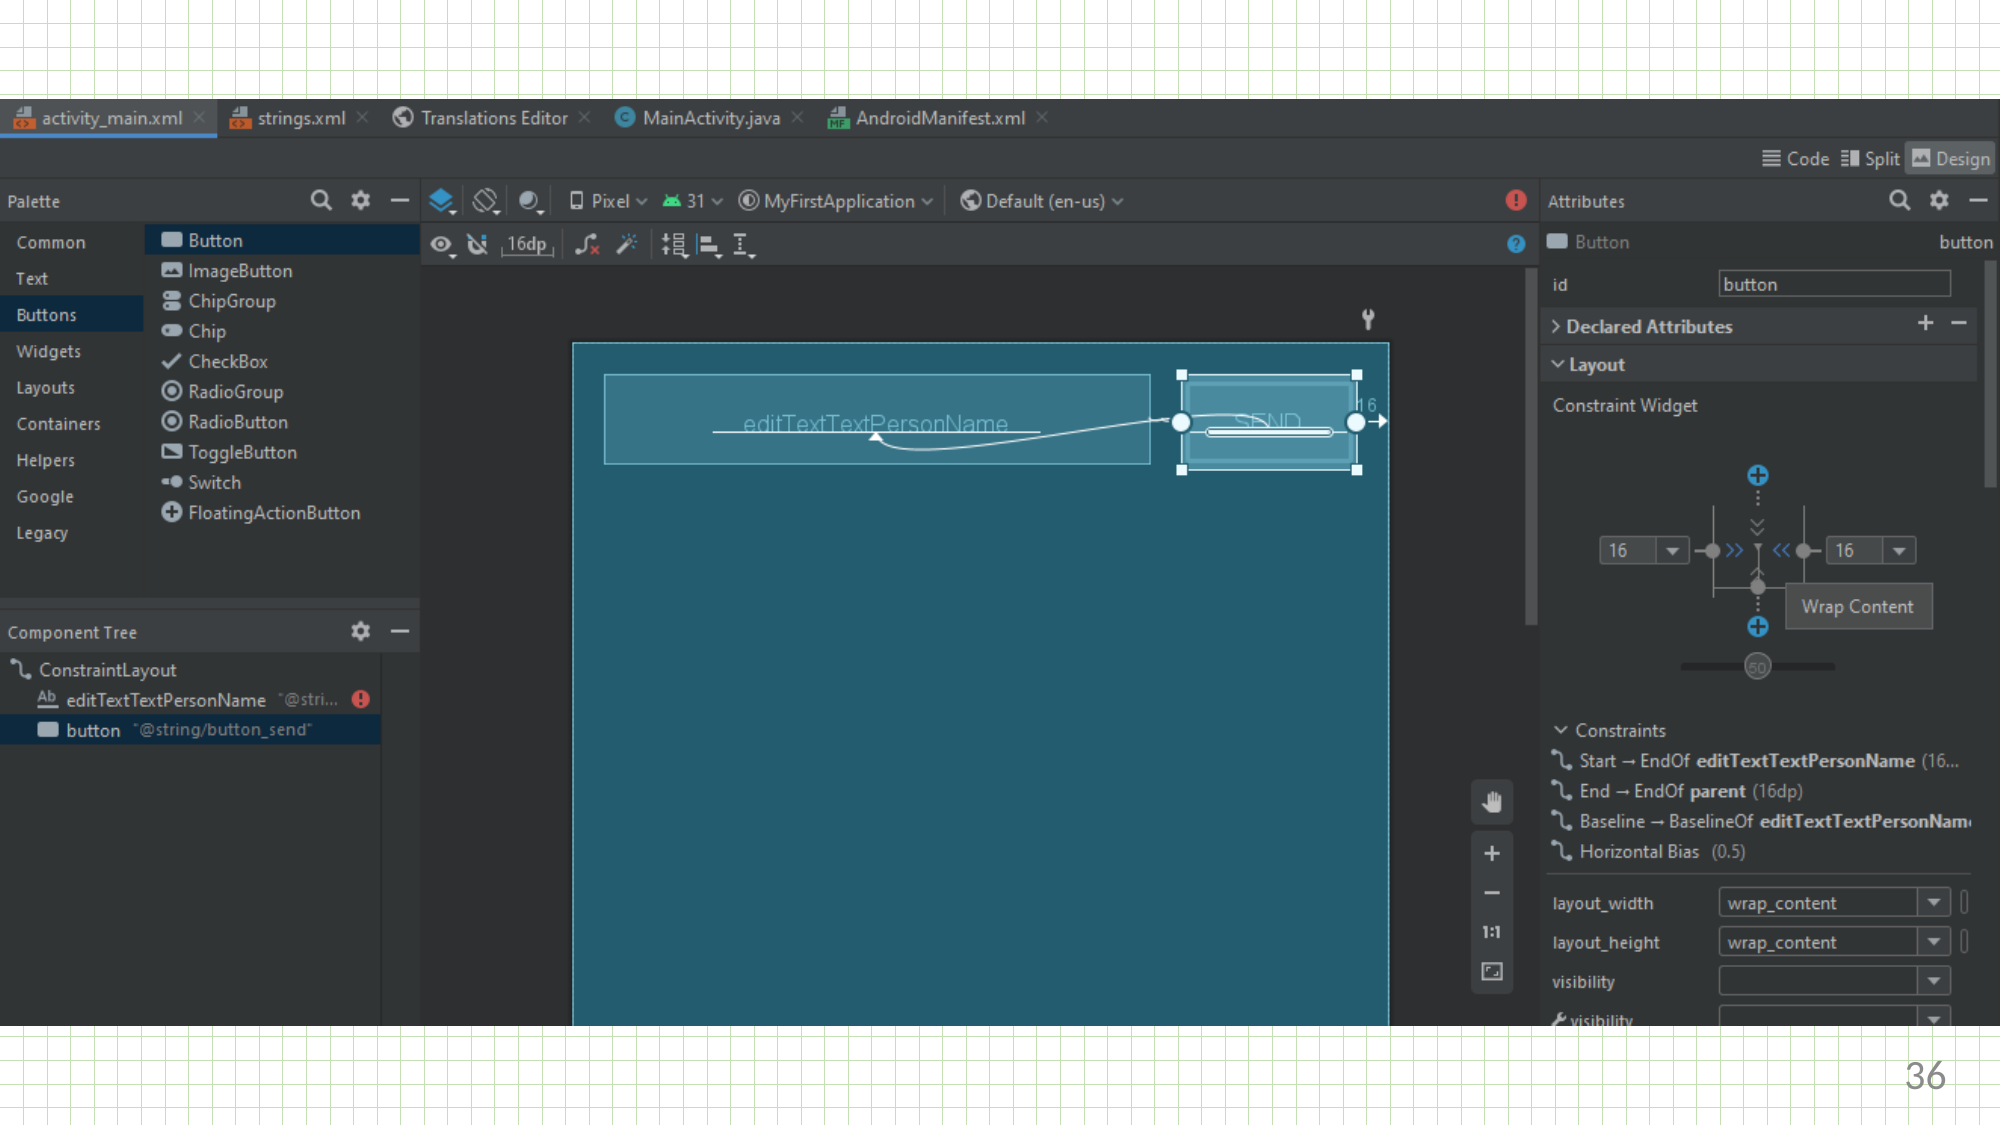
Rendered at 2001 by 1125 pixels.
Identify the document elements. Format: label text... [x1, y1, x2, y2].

slide_number 36 [1511, 1042, 1962, 1103]
picture [0, 99, 2000, 1026]
